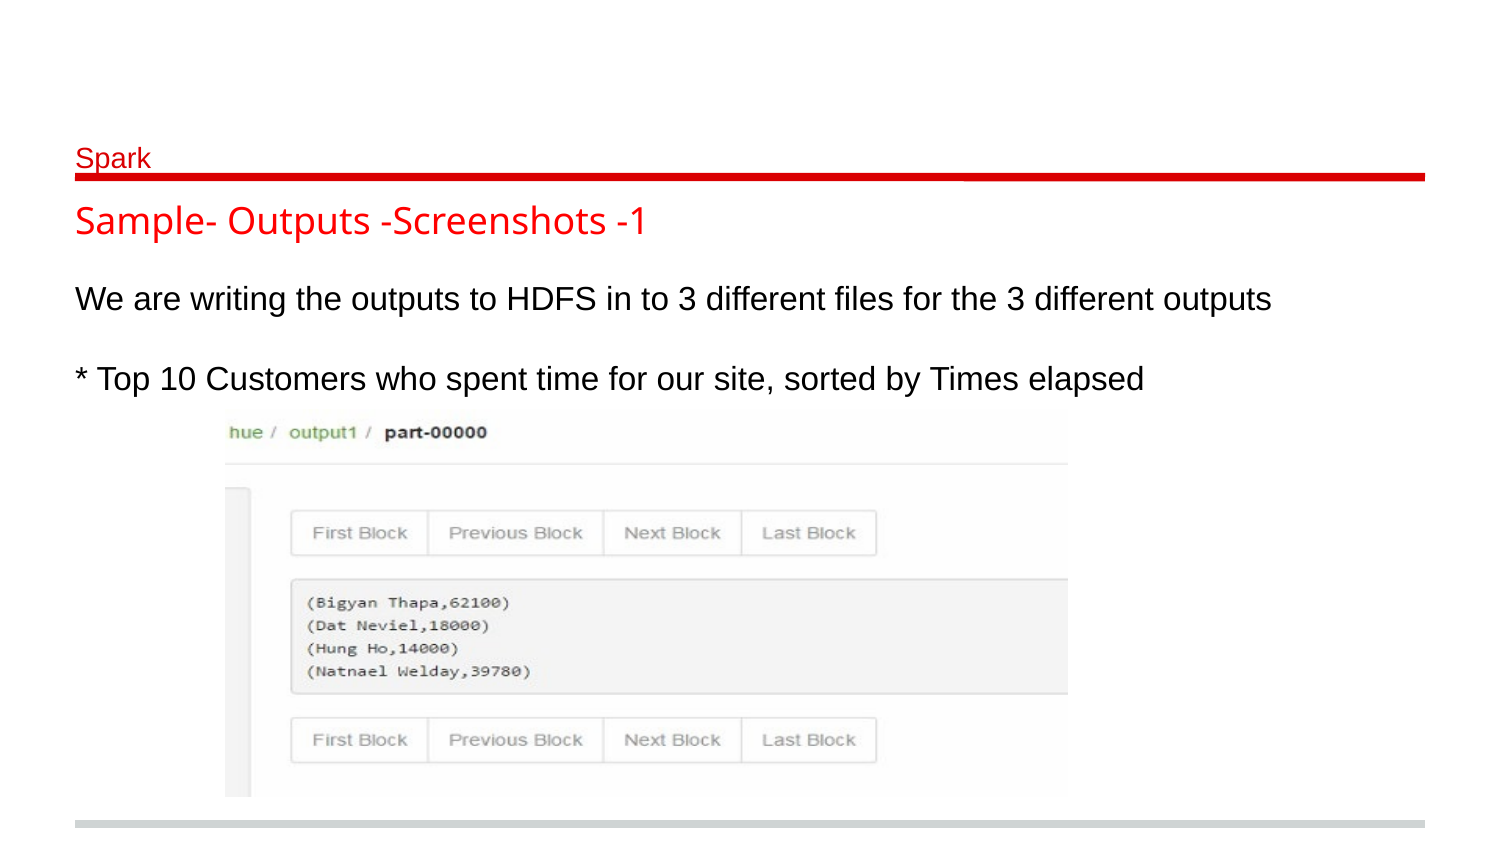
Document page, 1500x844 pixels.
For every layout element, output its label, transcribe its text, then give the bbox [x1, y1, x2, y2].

title Spark [74, 0, 1426, 175]
picture [224, 409, 1068, 798]
list Sample- Outputs -Screenshots -1 We are writing the outputs to HDFS in to 3 different files for the 3 different outputs * Top 10 Customers who spent time for our site, sorted by Times elapsed [74, 196, 1426, 844]
